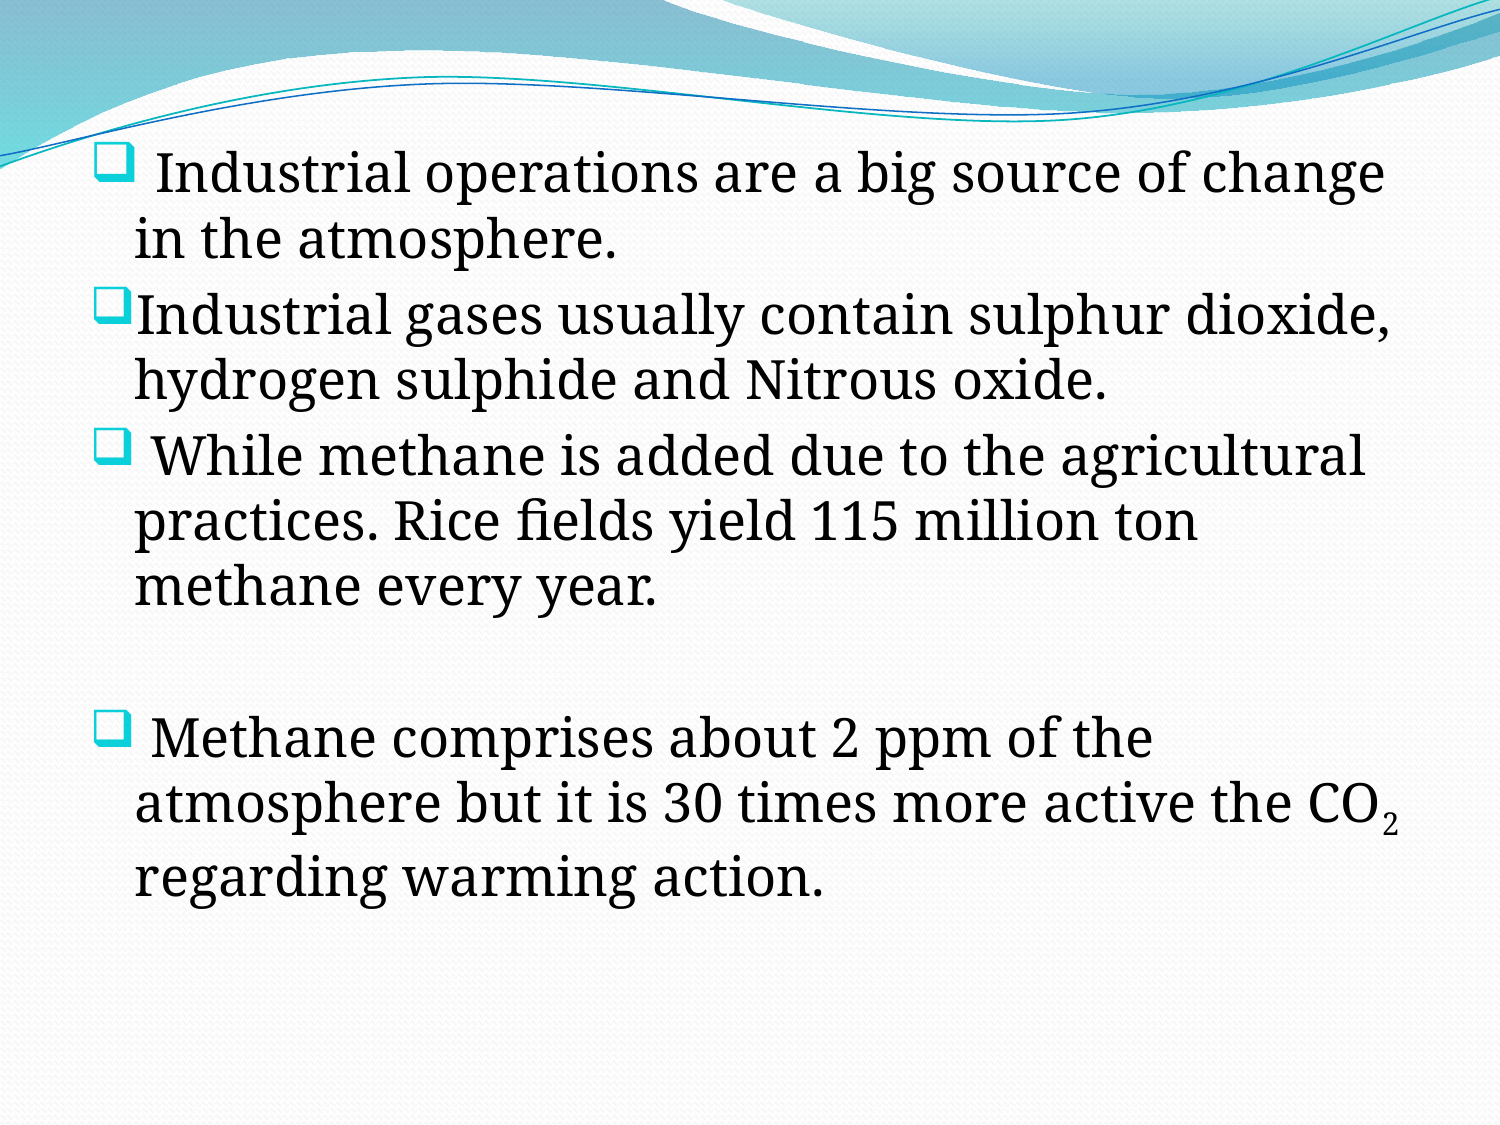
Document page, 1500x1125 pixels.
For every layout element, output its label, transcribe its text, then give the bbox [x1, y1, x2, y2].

list Industrial operations are a big source of change in the atmosphere. Industrial gases usually contain sulphur dioxide, hydrogen sulphide and Nitrous oxide. While methane is added due to the agricultural practices. Rice fields yield 115 million ton methane every year. Methane comprises about 2 ppm of the atmosphere but it is 30 times more active the CO2 regarding warming action. [75, 50, 1425, 1038]
